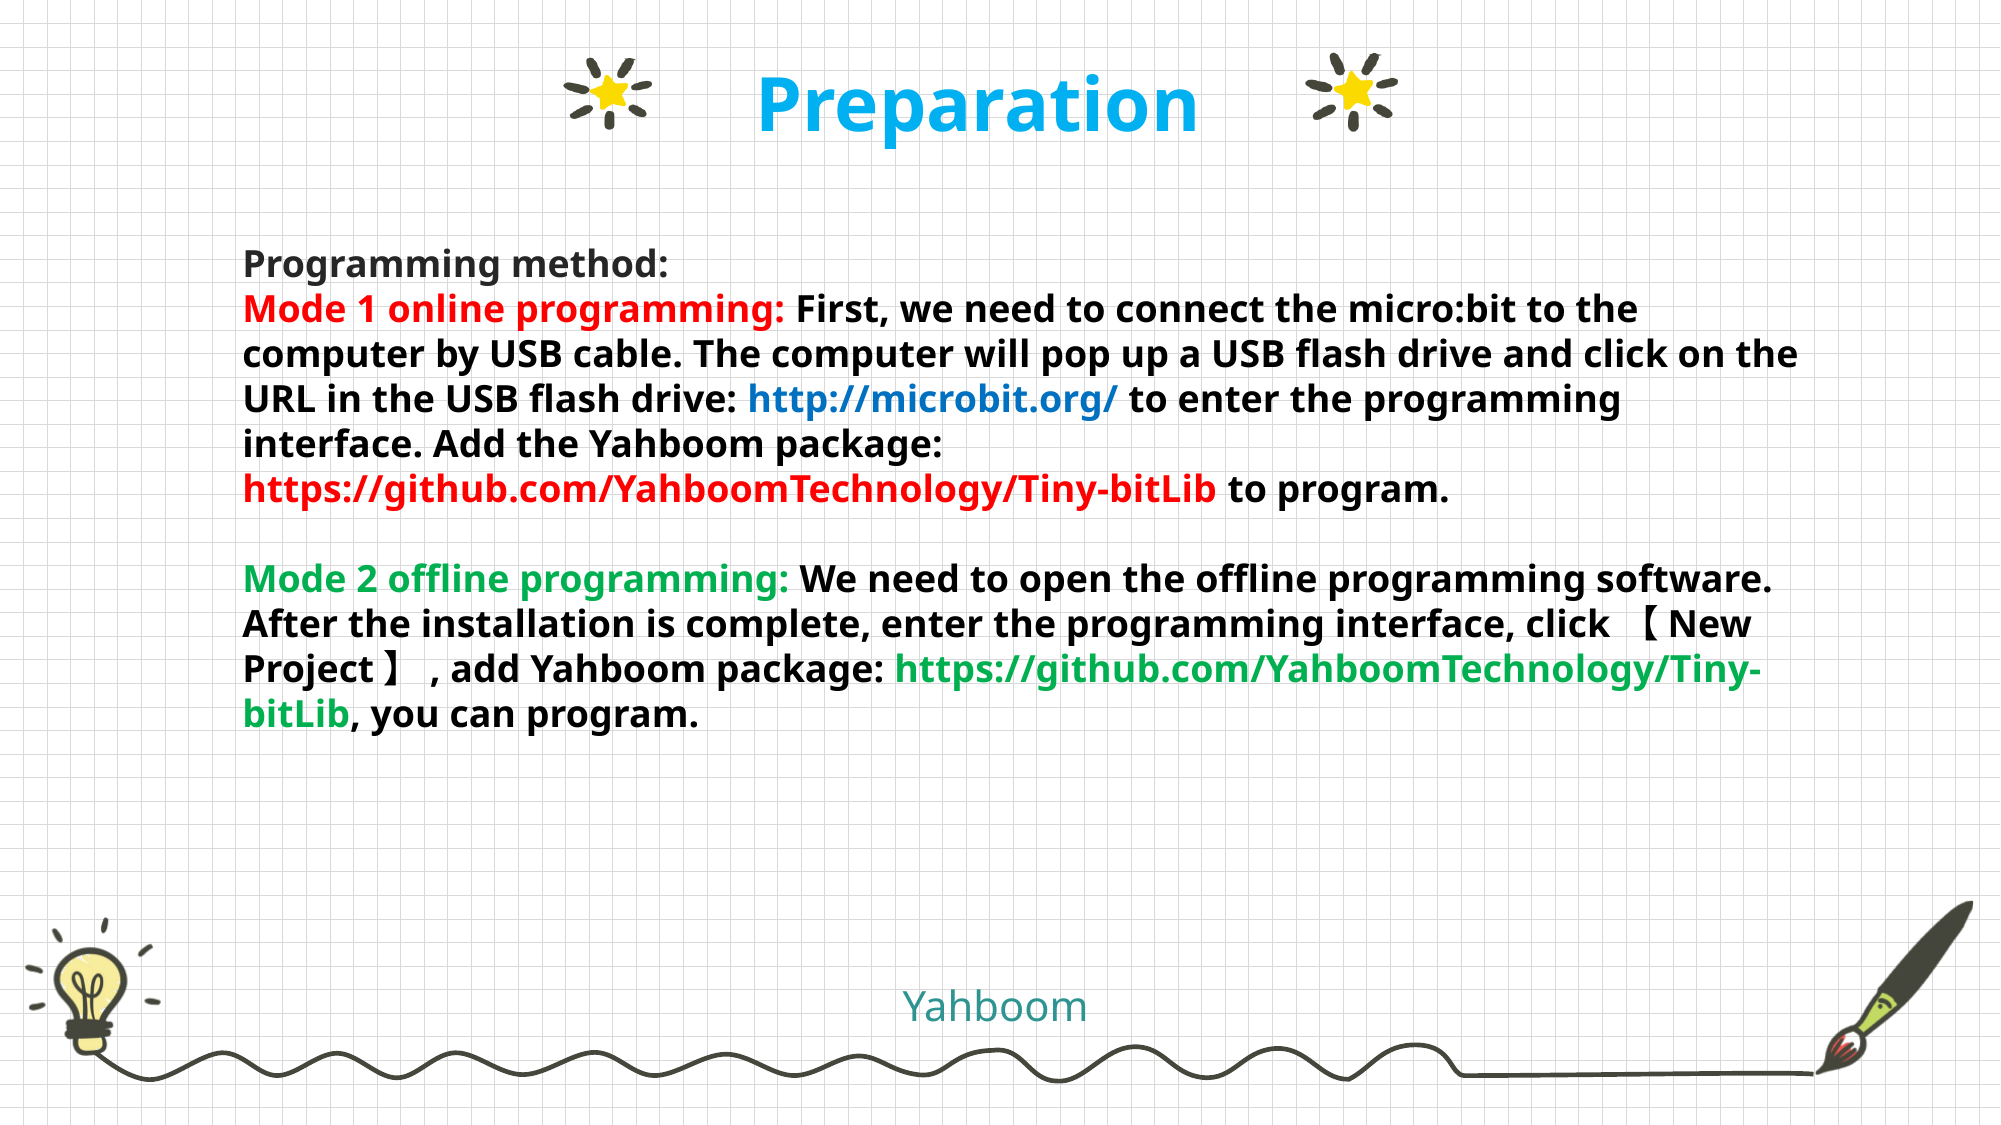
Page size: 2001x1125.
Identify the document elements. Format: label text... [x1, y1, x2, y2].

picture [2, 893, 185, 1073]
picture [1816, 894, 1973, 1081]
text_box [1305, 51, 1398, 132]
text_box Programming method: Mode 1 online programming: First, we need to connect the micro:bit to the computer by USB cable. The computer will pop up a USB flash drive and click on the URL in the USB flash drive: http://microbit.org/ to enter the programming interface. Add the Yahboom package: https://github.com/YahboomTechnology/Tiny-bitLib to program. Mode 2 offline programming: We need to open the offline programming software. After the installation is complete, enter the programming interface, click【New Project】, add Yahboom package: https://github.com/YahboomTechnology/Tiny-bitLib, you can program. [227, 233, 1822, 743]
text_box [563, 57, 652, 130]
text_box Yahboom [887, 971, 1135, 1037]
text_box Preparation [740, 48, 1216, 154]
